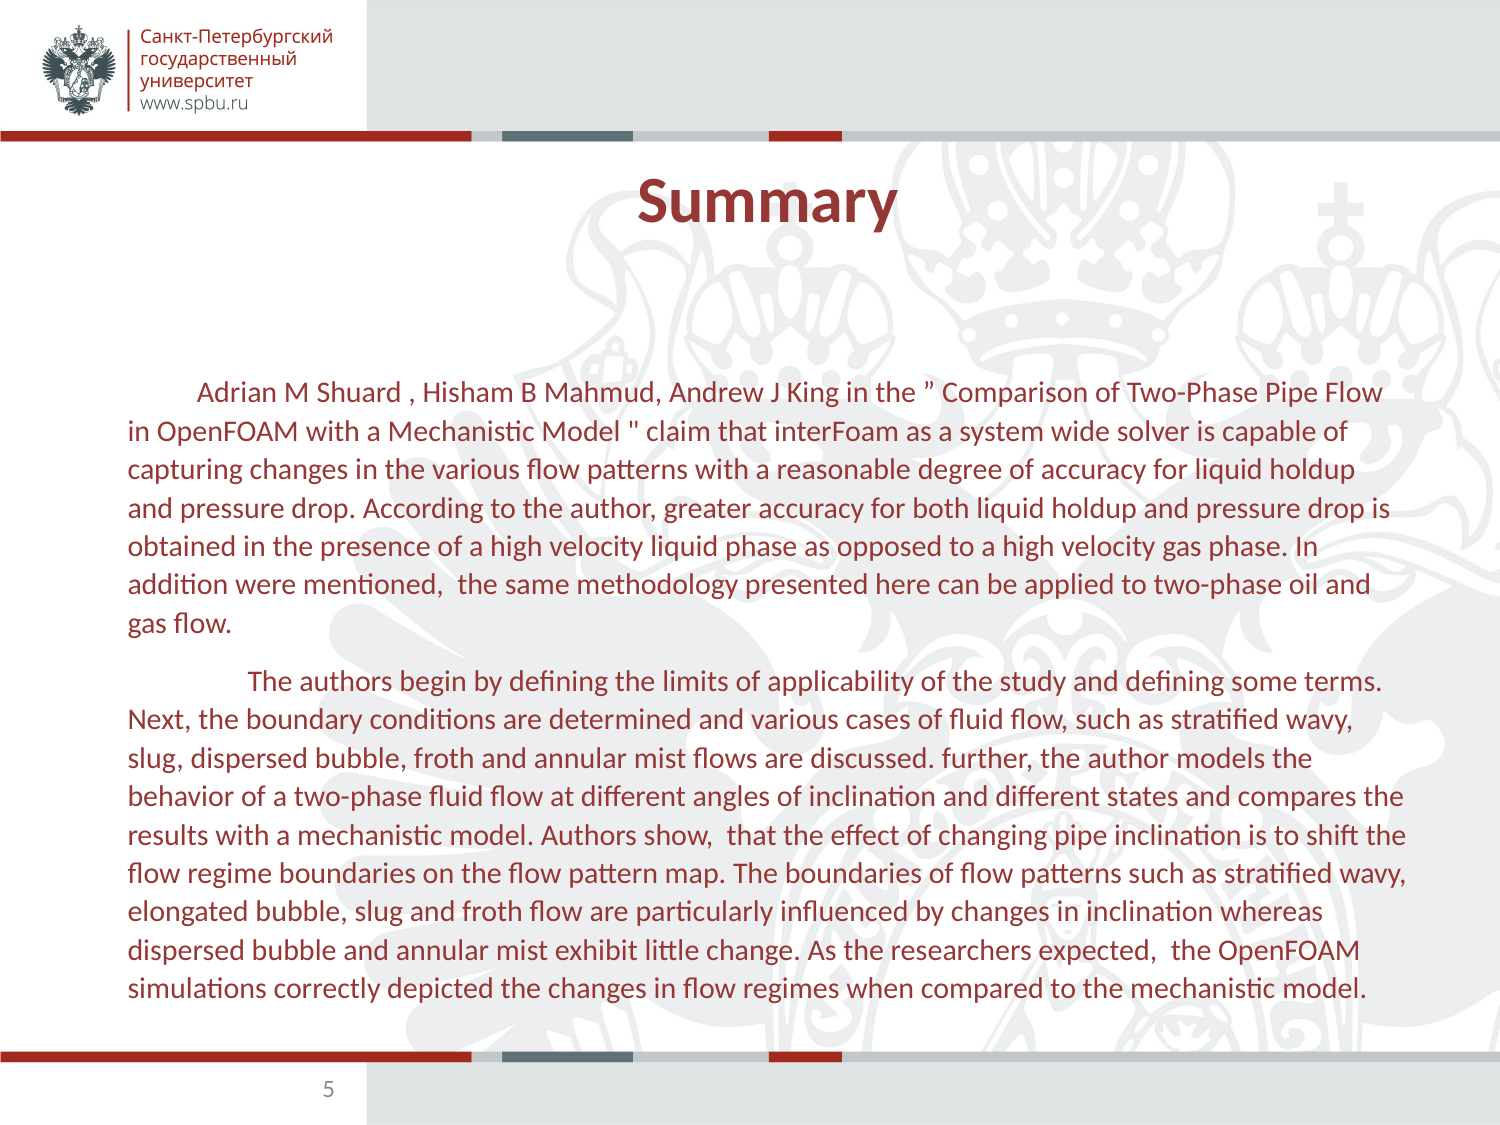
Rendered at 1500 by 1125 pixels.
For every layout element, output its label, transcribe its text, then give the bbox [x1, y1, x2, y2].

title Summary [112, 149, 1424, 244]
picture [0, 0, 1500, 1125]
slide_number 5 [0, 1057, 350, 1118]
subtitle Adrian M Shuard , Hisham B Mahmud, Andrew J King in the ” Comparison of Two-Phase Pipe Flow in OpenFOAM with a Mechanistic Model " claim that interFoam as a system wide solver is capable of capturing changes in the various flow patterns with a reasonable degree of accuracy for liquid holdup and pressure drop. According to the author, greater accuracy for both liquid holdup and pressure drop is obtained in the presence of a high velocity liquid phase as opposed to a high velocity gas phase. In addition were mentioned, the same methodology presented here can be applied to two-phase oil and gas flow. The authors begin by defining the limits of applicability of the study and defining some terms. Next, the boundary conditions are determined and various cases of fluid flow, such as stratified wavy, slug, dispersed bubble, froth and annular mist flows are discussed. further, the author models the behavior of a two-phase fluid flow at different angles of inclination and different states and compares the results with a mechanistic model. Authors show, that the effect of changing pipe inclination is to shift the flow regime boundaries on the flow pattern map. The boundaries of flow patterns such as stratified wavy, elongated bubble, slug and froth flow are particularly influenced by changes in inclination whereas dispersed bubble and annular mist exhibit little change. As the researchers expected, the OpenFOAM simulations correctly depicted the changes in flow regimes when compared to the mechanistic model. [112, 278, 1424, 1024]
